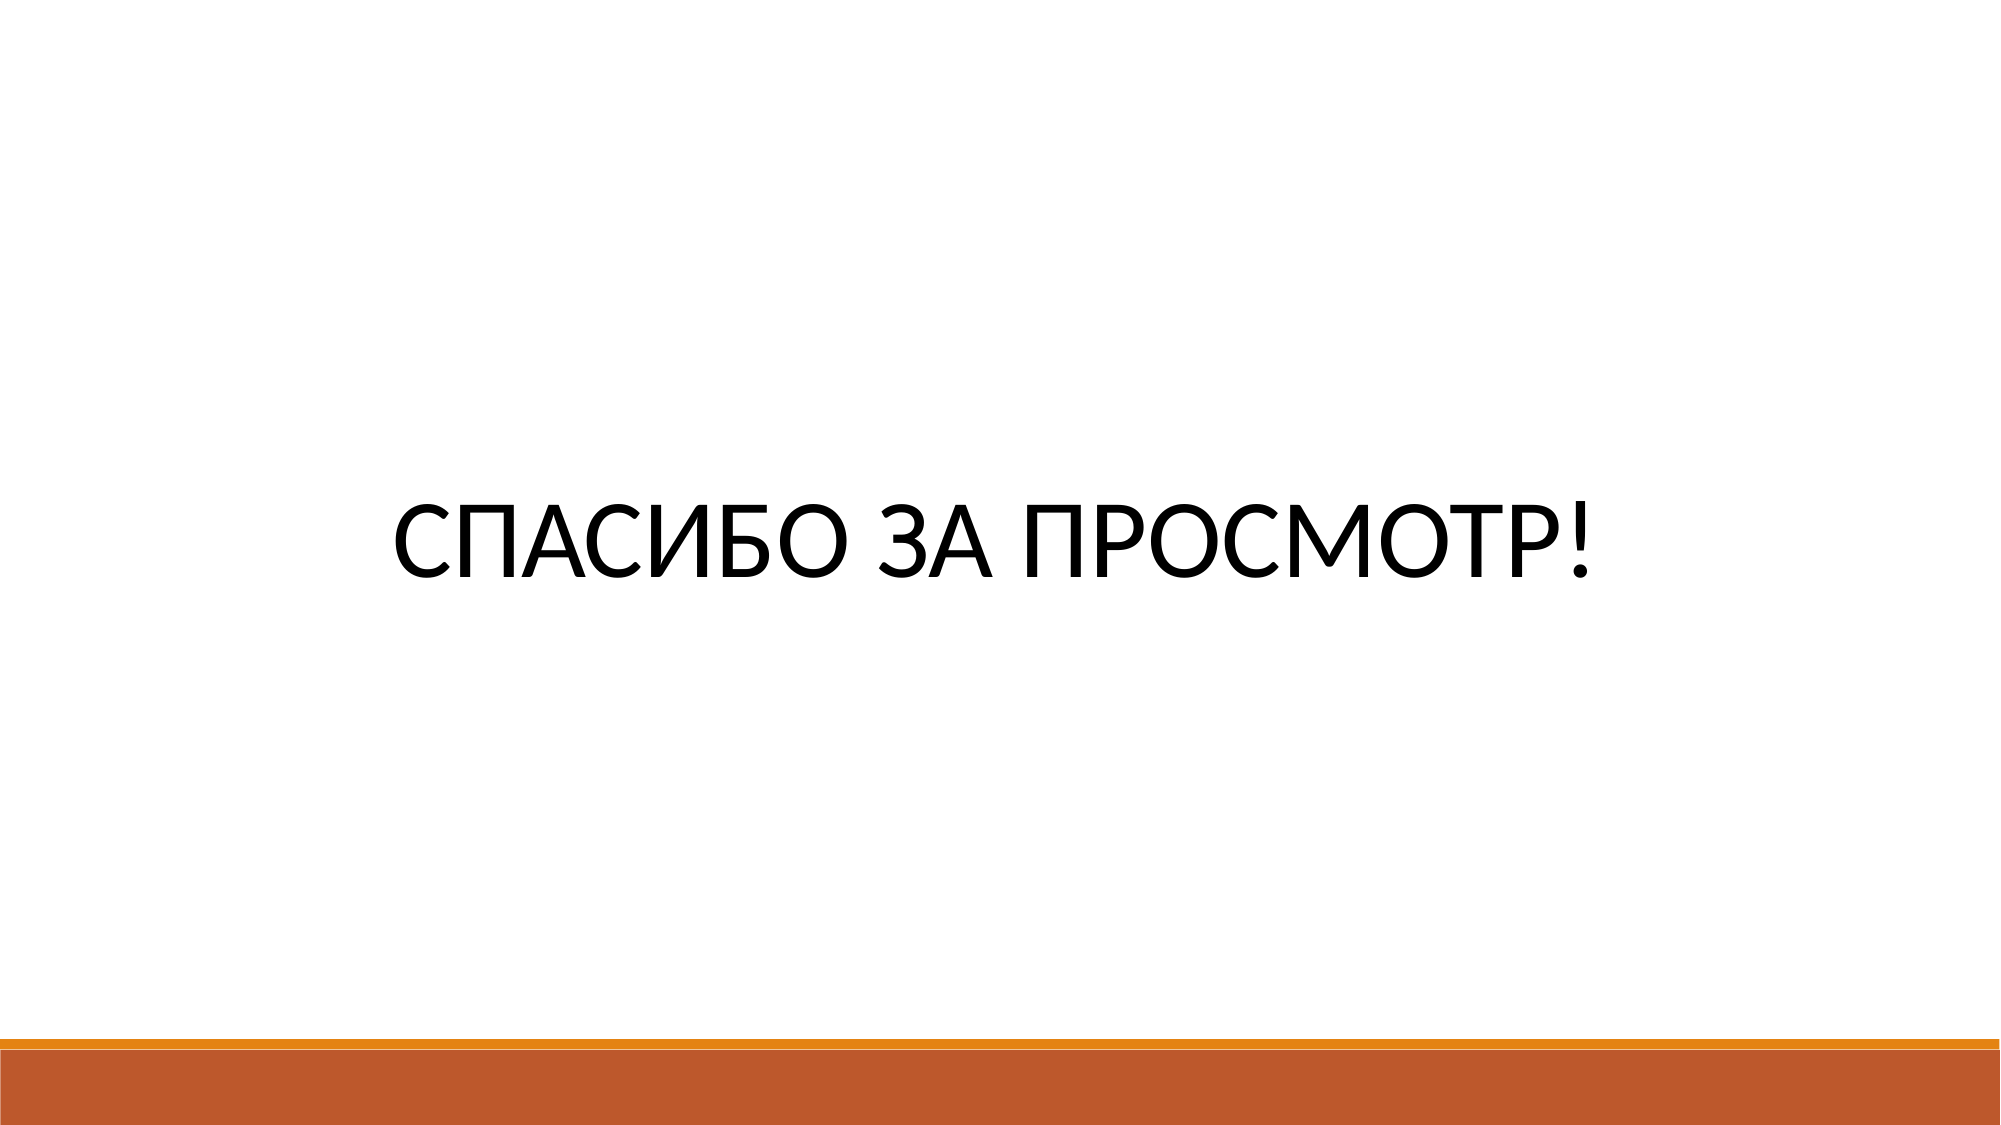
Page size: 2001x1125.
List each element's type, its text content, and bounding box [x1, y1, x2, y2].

text_box СПАСИБО ЗА ПРОСМОТР! [377, 458, 1615, 608]
